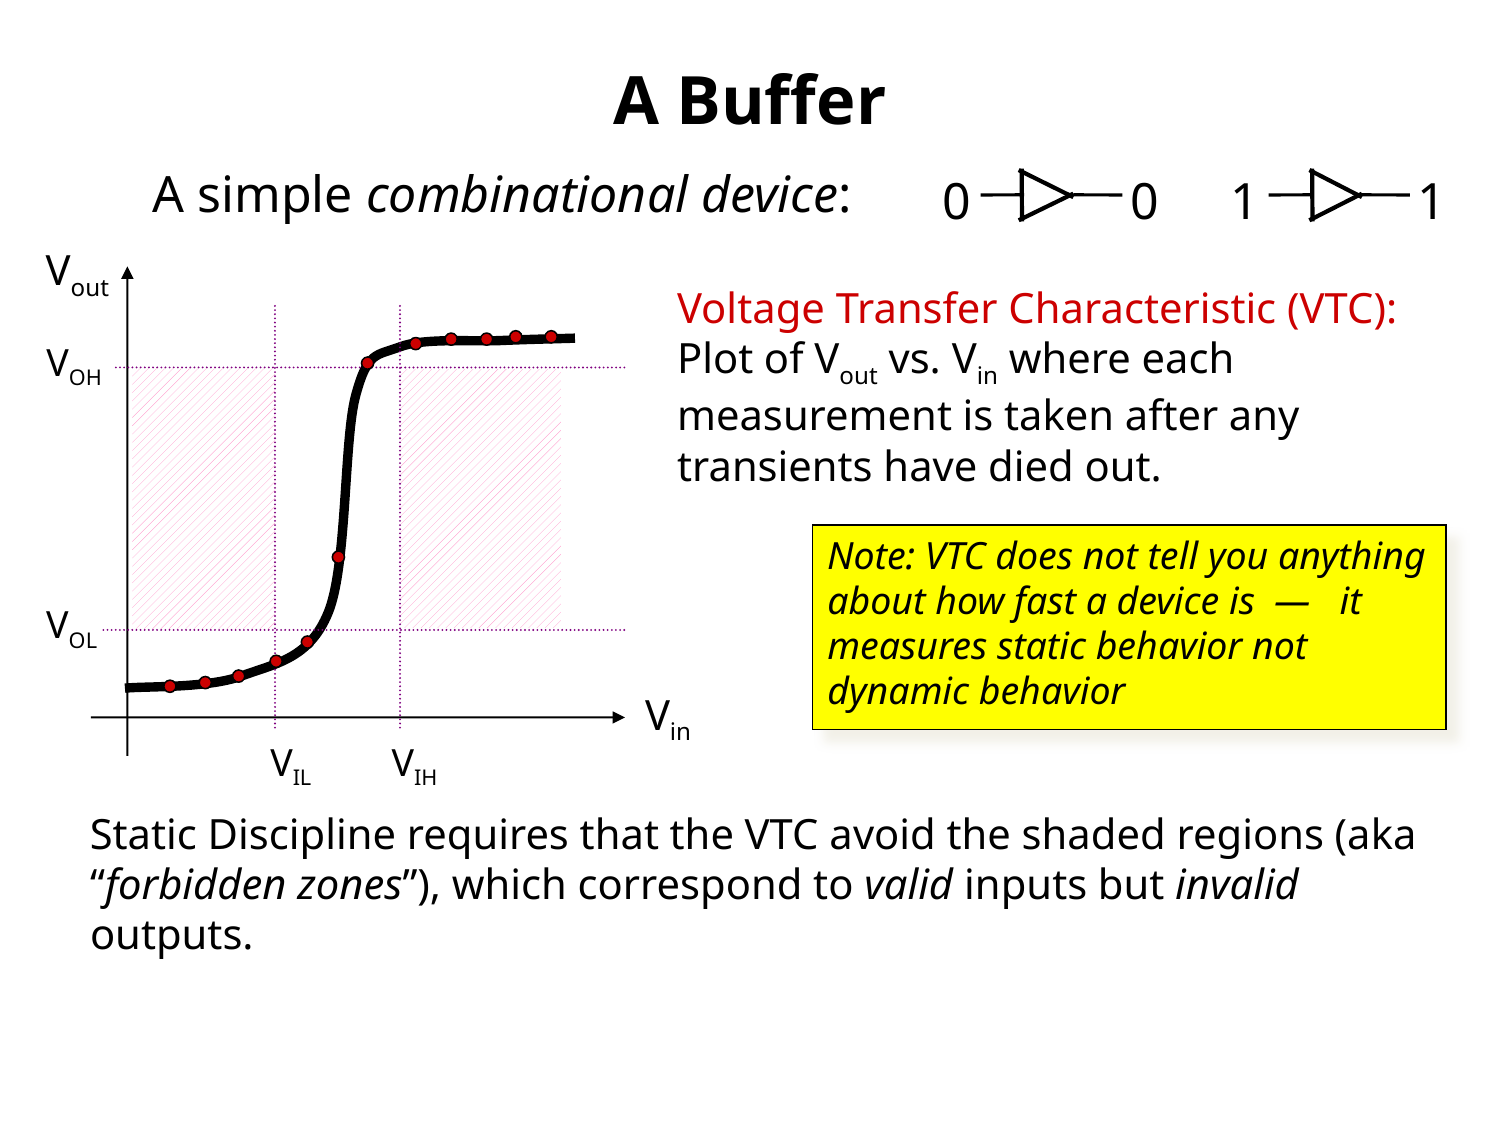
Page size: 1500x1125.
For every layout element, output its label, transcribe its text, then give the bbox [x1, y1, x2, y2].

text_box 1 [1215, 169, 1275, 238]
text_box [1018, 168, 1074, 222]
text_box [24, 305, 626, 789]
text_box 0 [1115, 169, 1174, 238]
text_box 0 [927, 169, 987, 238]
text_box Vin [630, 682, 707, 748]
text_box Voltage Transfer Characteristic (VTC): Plot of Vout vs. Vin where each measurement is taken after any transients have died out. [662, 274, 1488, 497]
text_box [1309, 168, 1363, 222]
title A Buffer [75, 45, 1425, 150]
text_box Vout [30, 237, 125, 304]
text_box A simple combinational device: [137, 162, 868, 231]
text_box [812, 524, 1462, 776]
text_box [125, 266, 134, 304]
text_box Static Discipline requires that the VTC avoid the shaded regions (aka “forbidden zones”), which correspond to valid inputs but invalid outputs. [74, 800, 1438, 965]
text_box 1 [1402, 169, 1462, 238]
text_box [232, 330, 558, 683]
